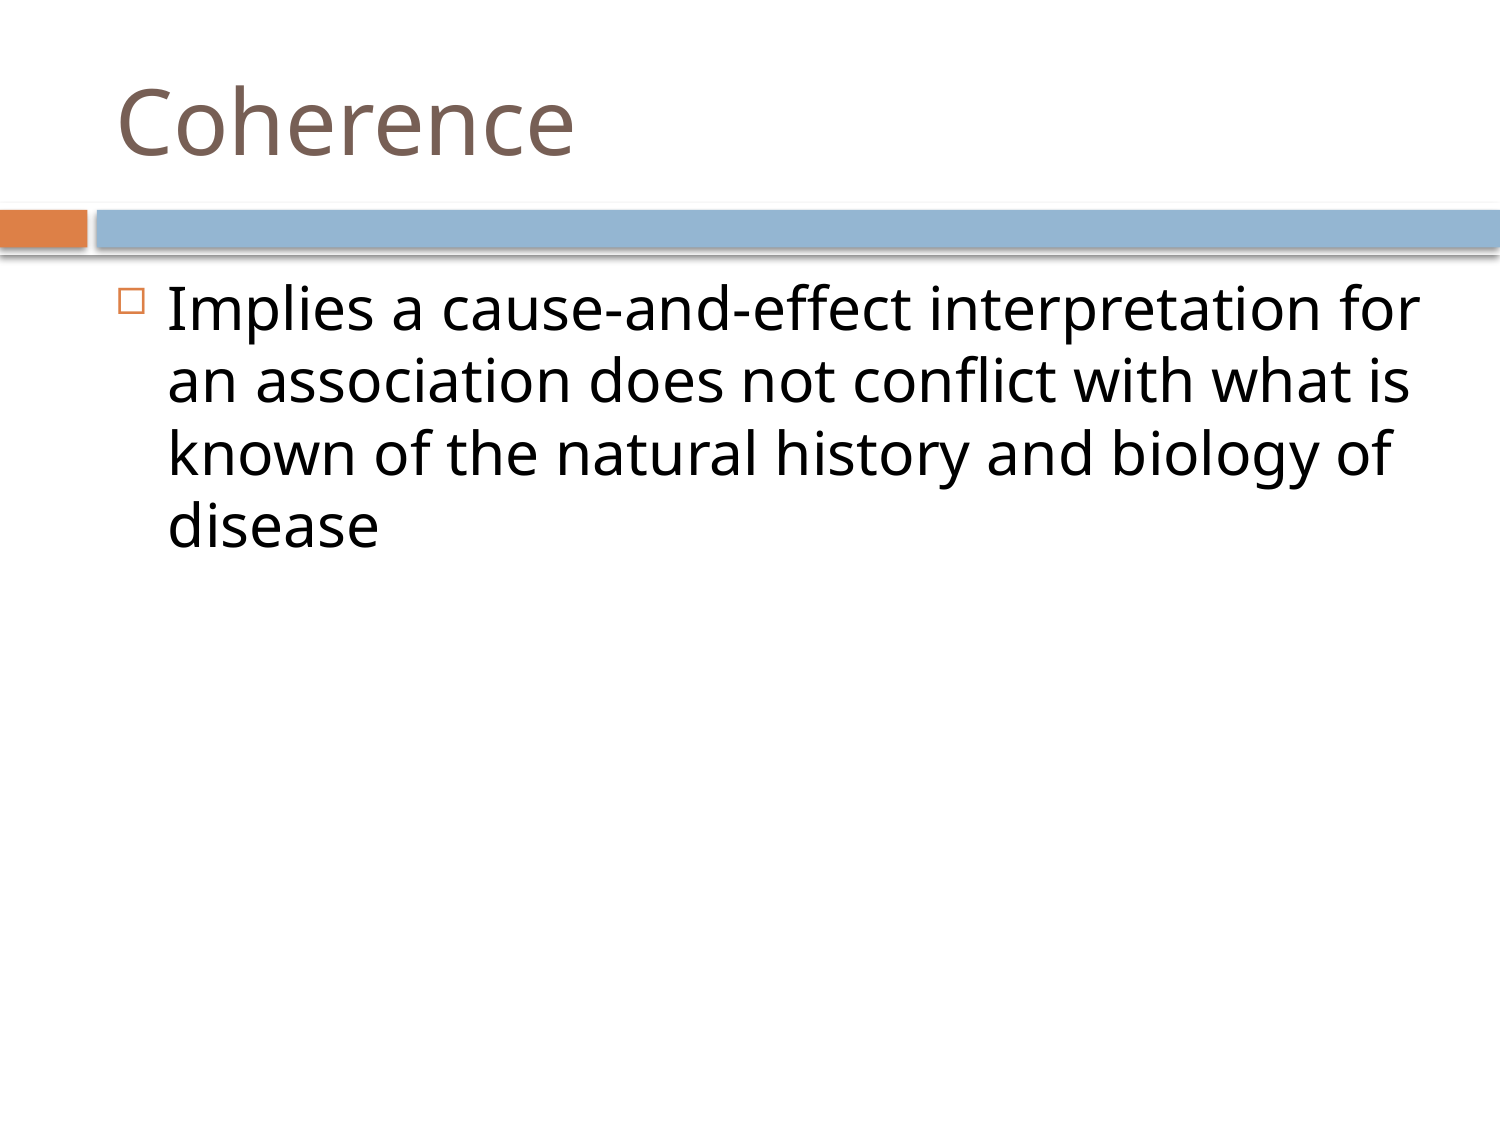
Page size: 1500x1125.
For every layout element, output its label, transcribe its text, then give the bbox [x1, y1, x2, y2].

title Coherence [100, 37, 1438, 200]
list Implies a cause-and-effect interpretation for an association does not conflict with what is known of the natural history and biology of disease [100, 262, 1438, 1000]
